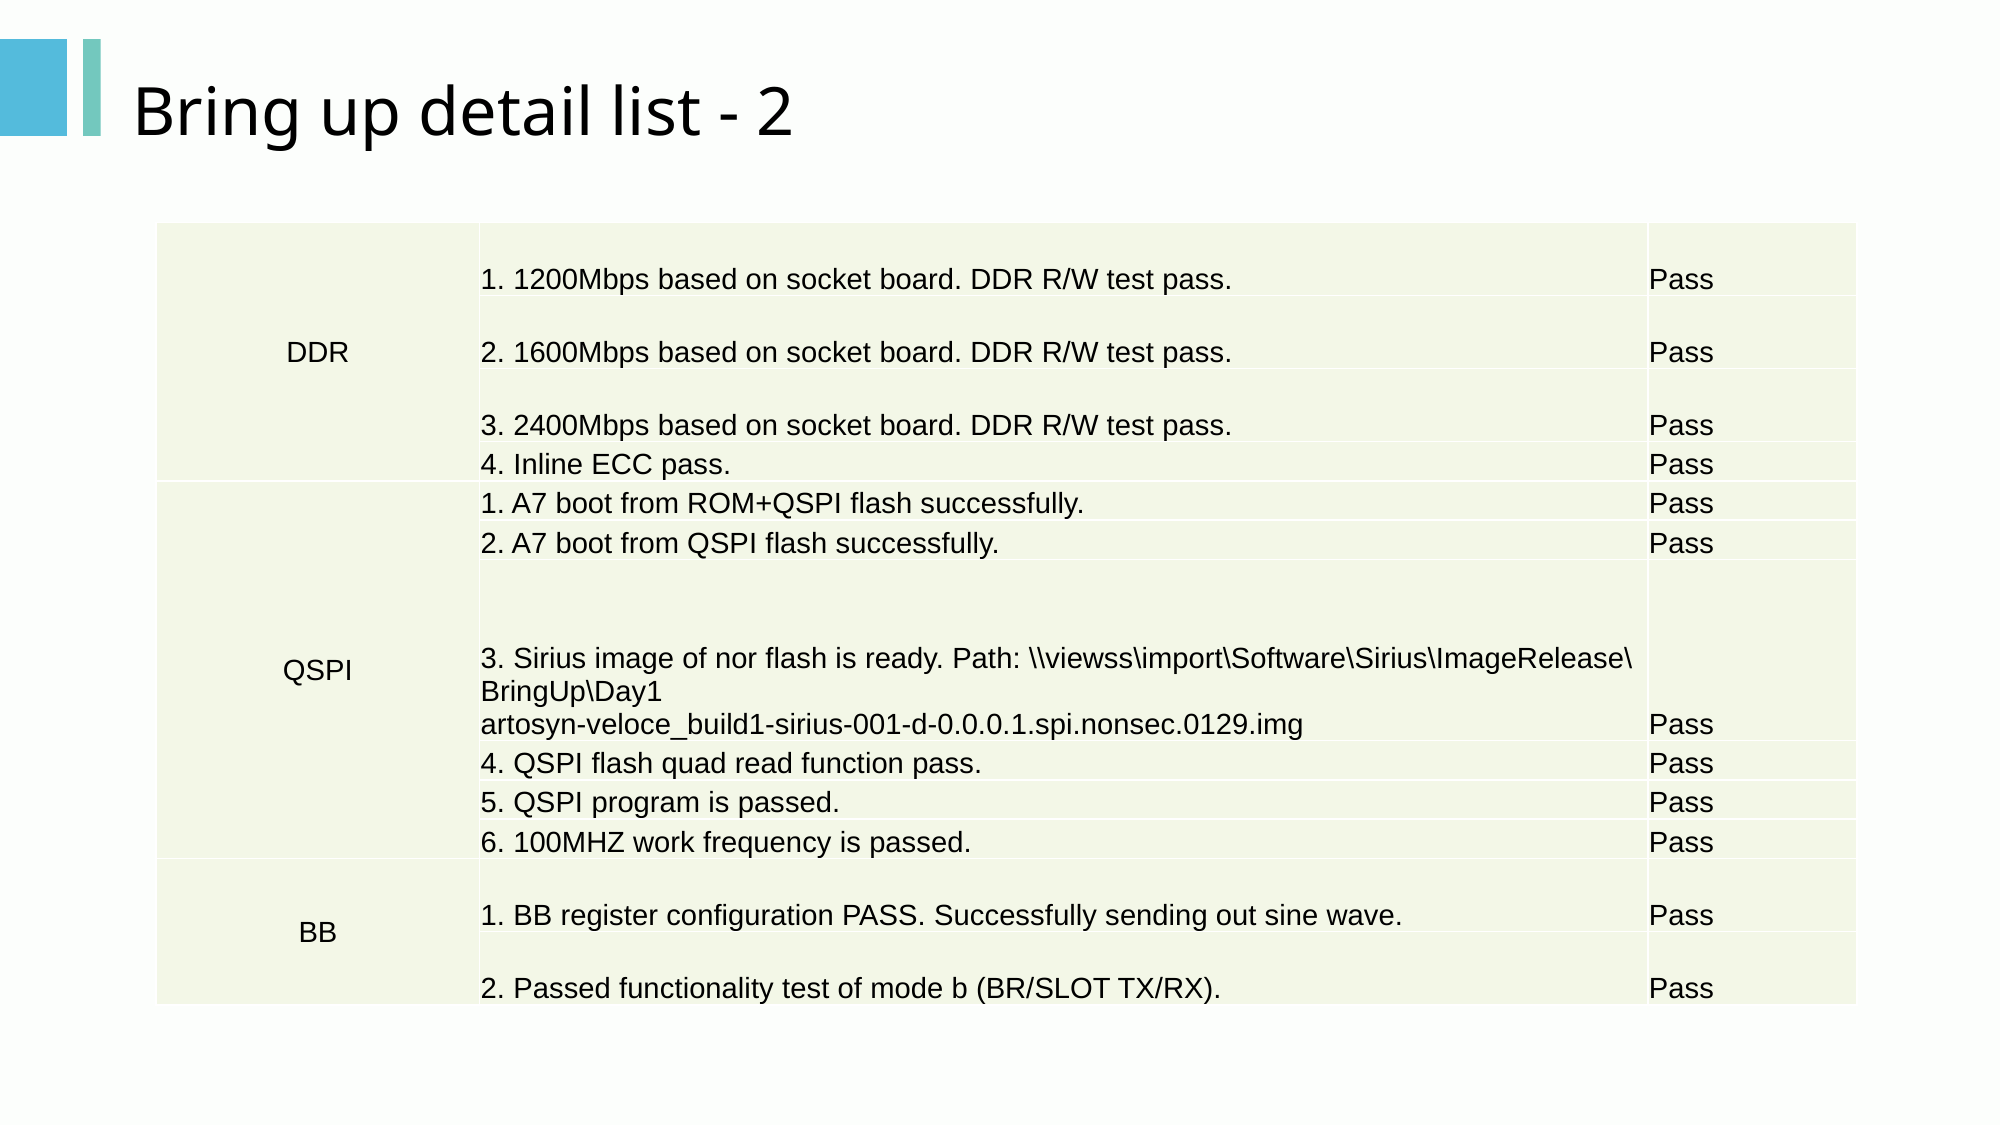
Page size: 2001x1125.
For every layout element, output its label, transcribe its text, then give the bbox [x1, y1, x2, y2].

table_cell 5. QSPI program is passed. [480, 781, 1647, 818]
table_cell 2. A7 boot from QSPI flash successfully. [480, 521, 1647, 559]
table_header Pass [1649, 223, 1856, 295]
table_cell Pass [1649, 932, 1856, 1004]
table_cell 4. QSPI flash quad read function pass. [480, 741, 1647, 779]
table_cell Pass [1649, 296, 1856, 368]
table_cell Pass [1649, 482, 1856, 519]
table_cell 2. Passed functionality test of mode b (BR/SLOT TX/RX). [480, 932, 1647, 1004]
table_cell 1. A7 boot from ROM+QSPI flash successfully. [480, 482, 1647, 519]
table_header 1. 1200Mbps based on socket board. DDR R/W test pass. [480, 223, 1647, 295]
title Bring up detail list - 2 [117, 39, 1900, 179]
table_cell 6. 100MHZ work frequency is passed. [480, 820, 1647, 858]
table_cell Pass [1649, 820, 1856, 858]
table_cell QSPI [157, 482, 479, 858]
table_cell Pass [1649, 560, 1856, 740]
table_cell Pass [1649, 859, 1856, 931]
table_cell 2. 1600Mbps based on socket board. DDR R/W test pass. [480, 296, 1647, 368]
table_cell BB [157, 859, 479, 1004]
table_cell Pass [1649, 442, 1856, 480]
table_cell Pass [1649, 521, 1856, 559]
table_cell 4. Inline ECC pass. [480, 442, 1647, 480]
table_cell Pass [1649, 741, 1856, 779]
table_cell 3. Sirius image of nor flash is ready. Path: \\viewss\import\Software\Sirius\ImageRelease\BringUp\Day1 artosyn-veloce_build1-sirius-001-d-0.0.0.1.spi.nonsec.0129.img [480, 560, 1647, 740]
table_header DDR [157, 223, 479, 480]
table_cell Pass [1649, 369, 1856, 441]
table_cell Pass [1649, 781, 1856, 818]
table_cell 3. 2400Mbps based on socket board. DDR R/W test pass. [480, 369, 1647, 441]
table_cell 1. BB register configuration PASS. Successfully sending out sine wave. [480, 859, 1647, 931]
